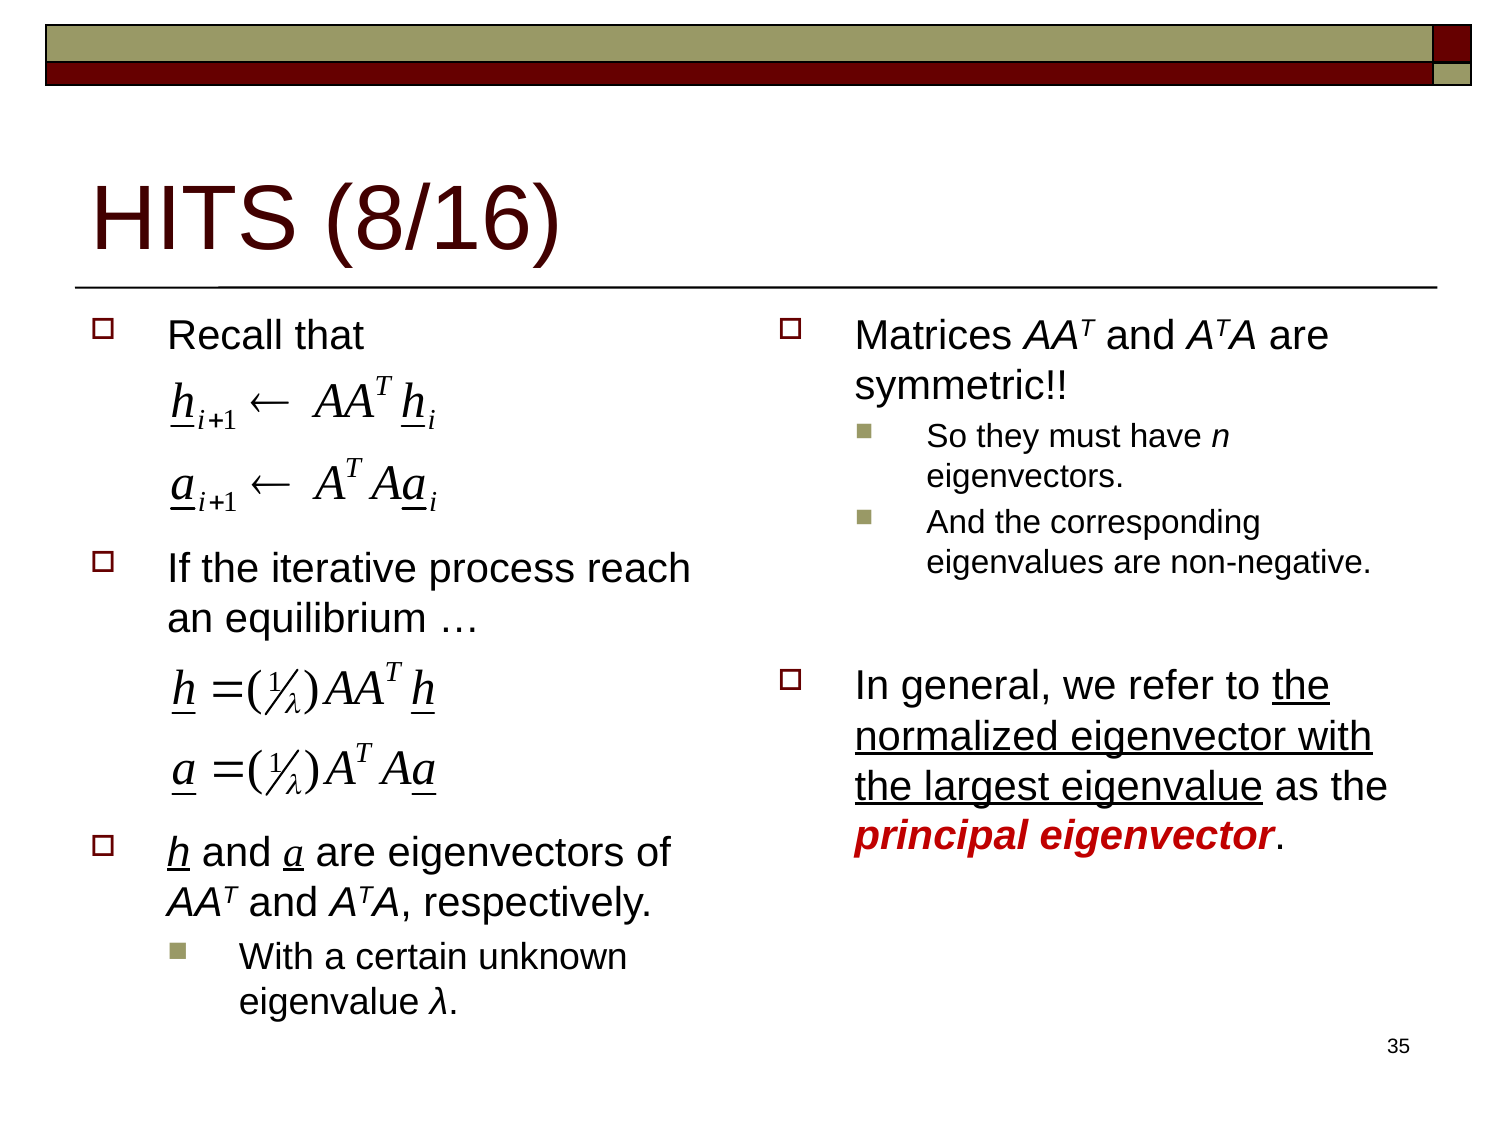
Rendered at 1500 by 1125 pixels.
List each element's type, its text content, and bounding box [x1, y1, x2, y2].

list Recall that If the iterative process reach an equilibrium … h and a are eigenvectors of AAT and ATA, respectively. With a certain unknown eigenvalue λ. [74, 299, 738, 1006]
slide_number 35 [1112, 1024, 1426, 1101]
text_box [163, 649, 446, 807]
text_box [162, 363, 446, 522]
list Matrices AAT and ATA are symmetric!! So they must have n eigenvectors. And the corresponding eigenvalues are non-negative. In general, we refer to the normalized eigenvector with the largest eigenvalue as the principal eigenvector. [762, 299, 1426, 1006]
title HITS (8/16) [74, 87, 1426, 276]
